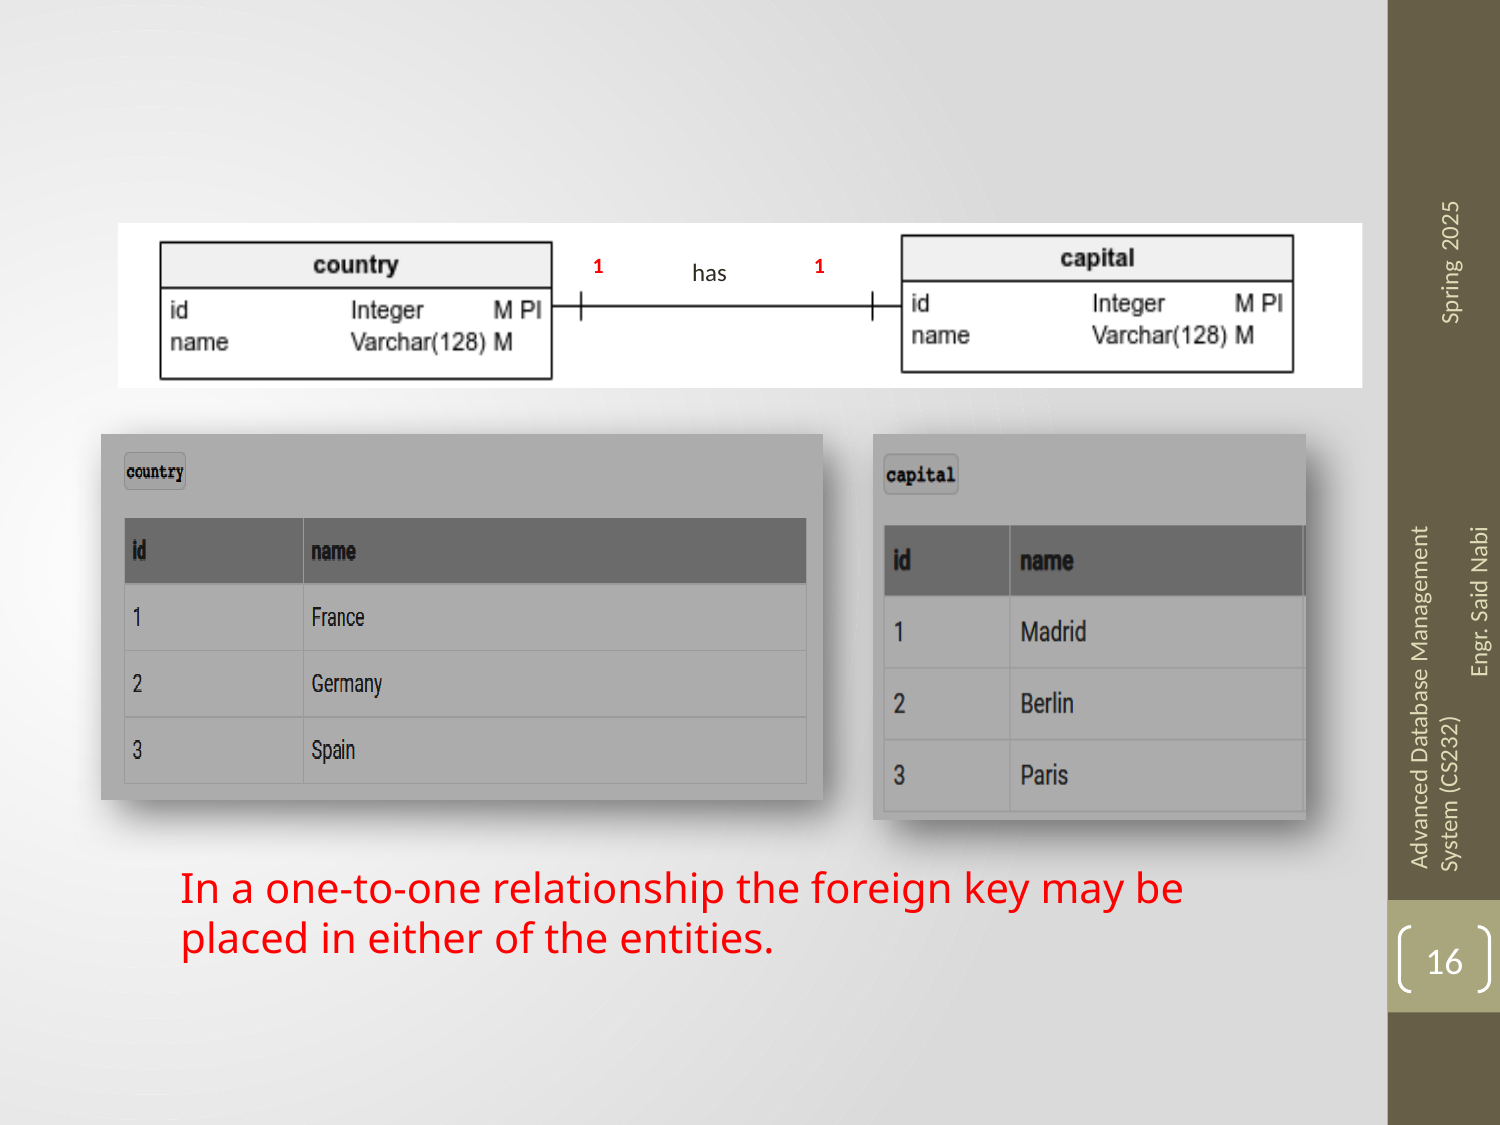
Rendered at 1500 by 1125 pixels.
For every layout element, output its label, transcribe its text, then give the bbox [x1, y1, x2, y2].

picture [873, 434, 1306, 820]
picture [117, 222, 1363, 388]
slide_number 16 [1397, 925, 1492, 994]
picture [100, 434, 824, 801]
text_box In a one-to-one relationship the foreign key may be placed in either of the entities. [165, 854, 1268, 970]
